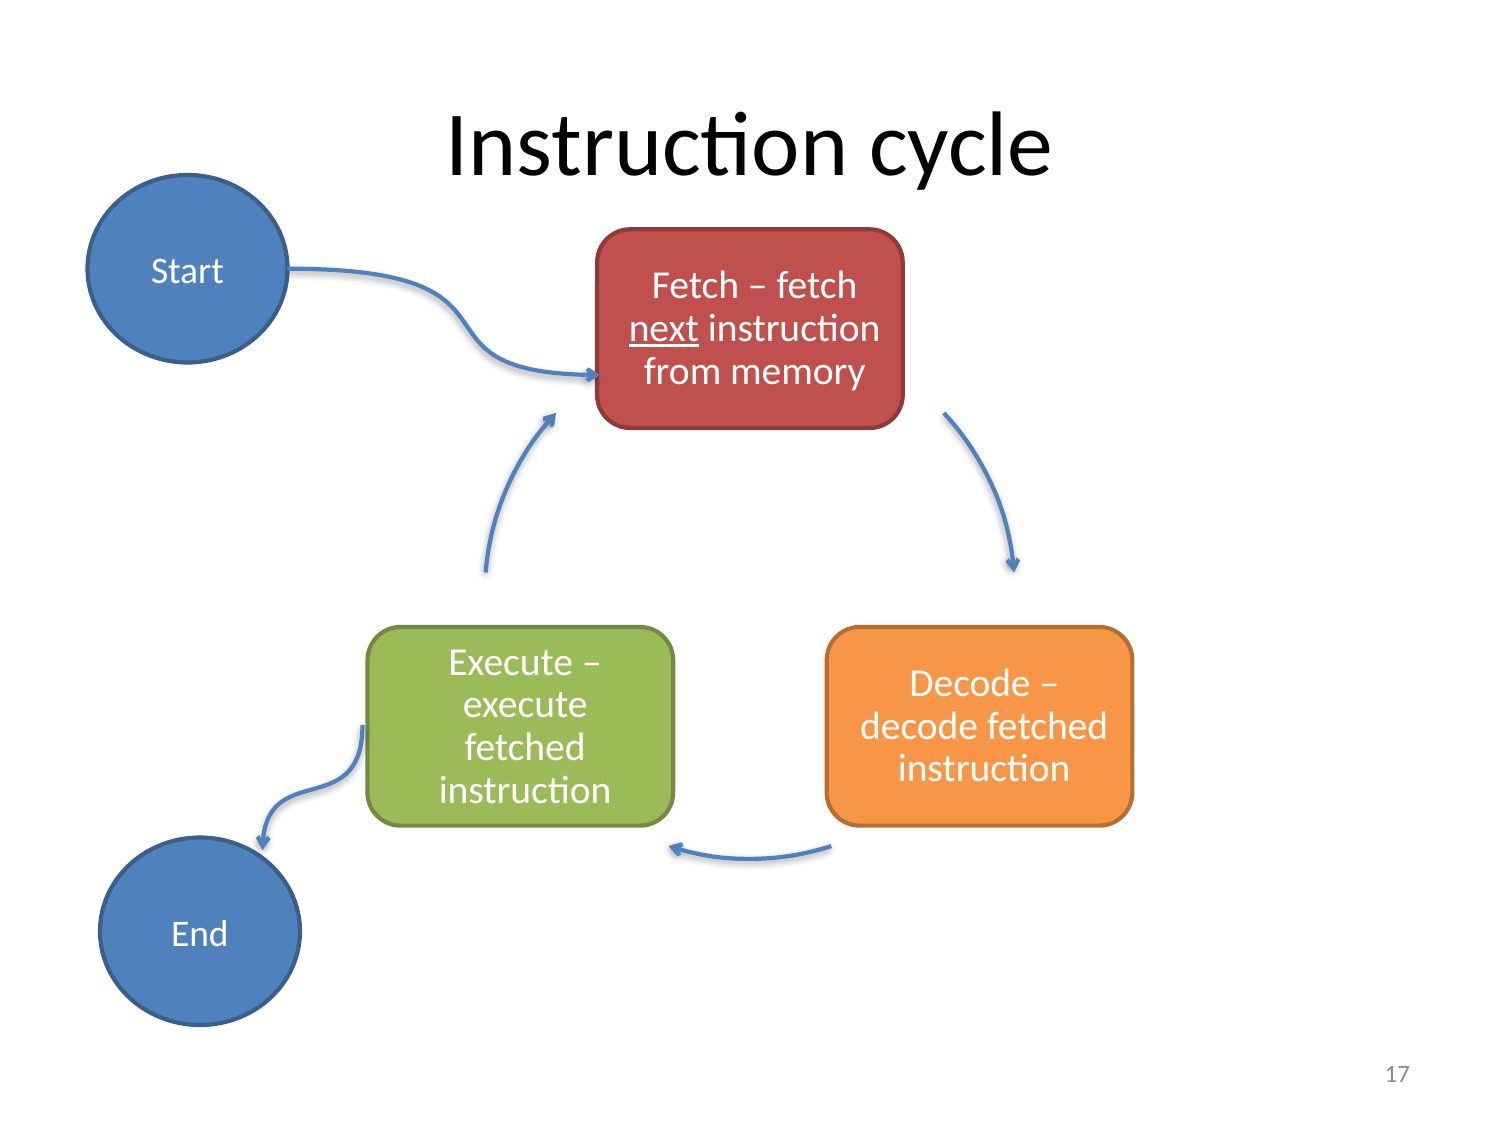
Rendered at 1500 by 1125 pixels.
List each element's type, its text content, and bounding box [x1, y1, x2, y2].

title Instruction cycle [75, 45, 1425, 233]
text_box Start [85, 172, 280, 365]
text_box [249, 737, 376, 838]
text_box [287, 268, 601, 376]
slide_number 17 [1074, 1042, 1425, 1103]
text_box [249, 228, 1251, 897]
text_box End [97, 835, 303, 1028]
